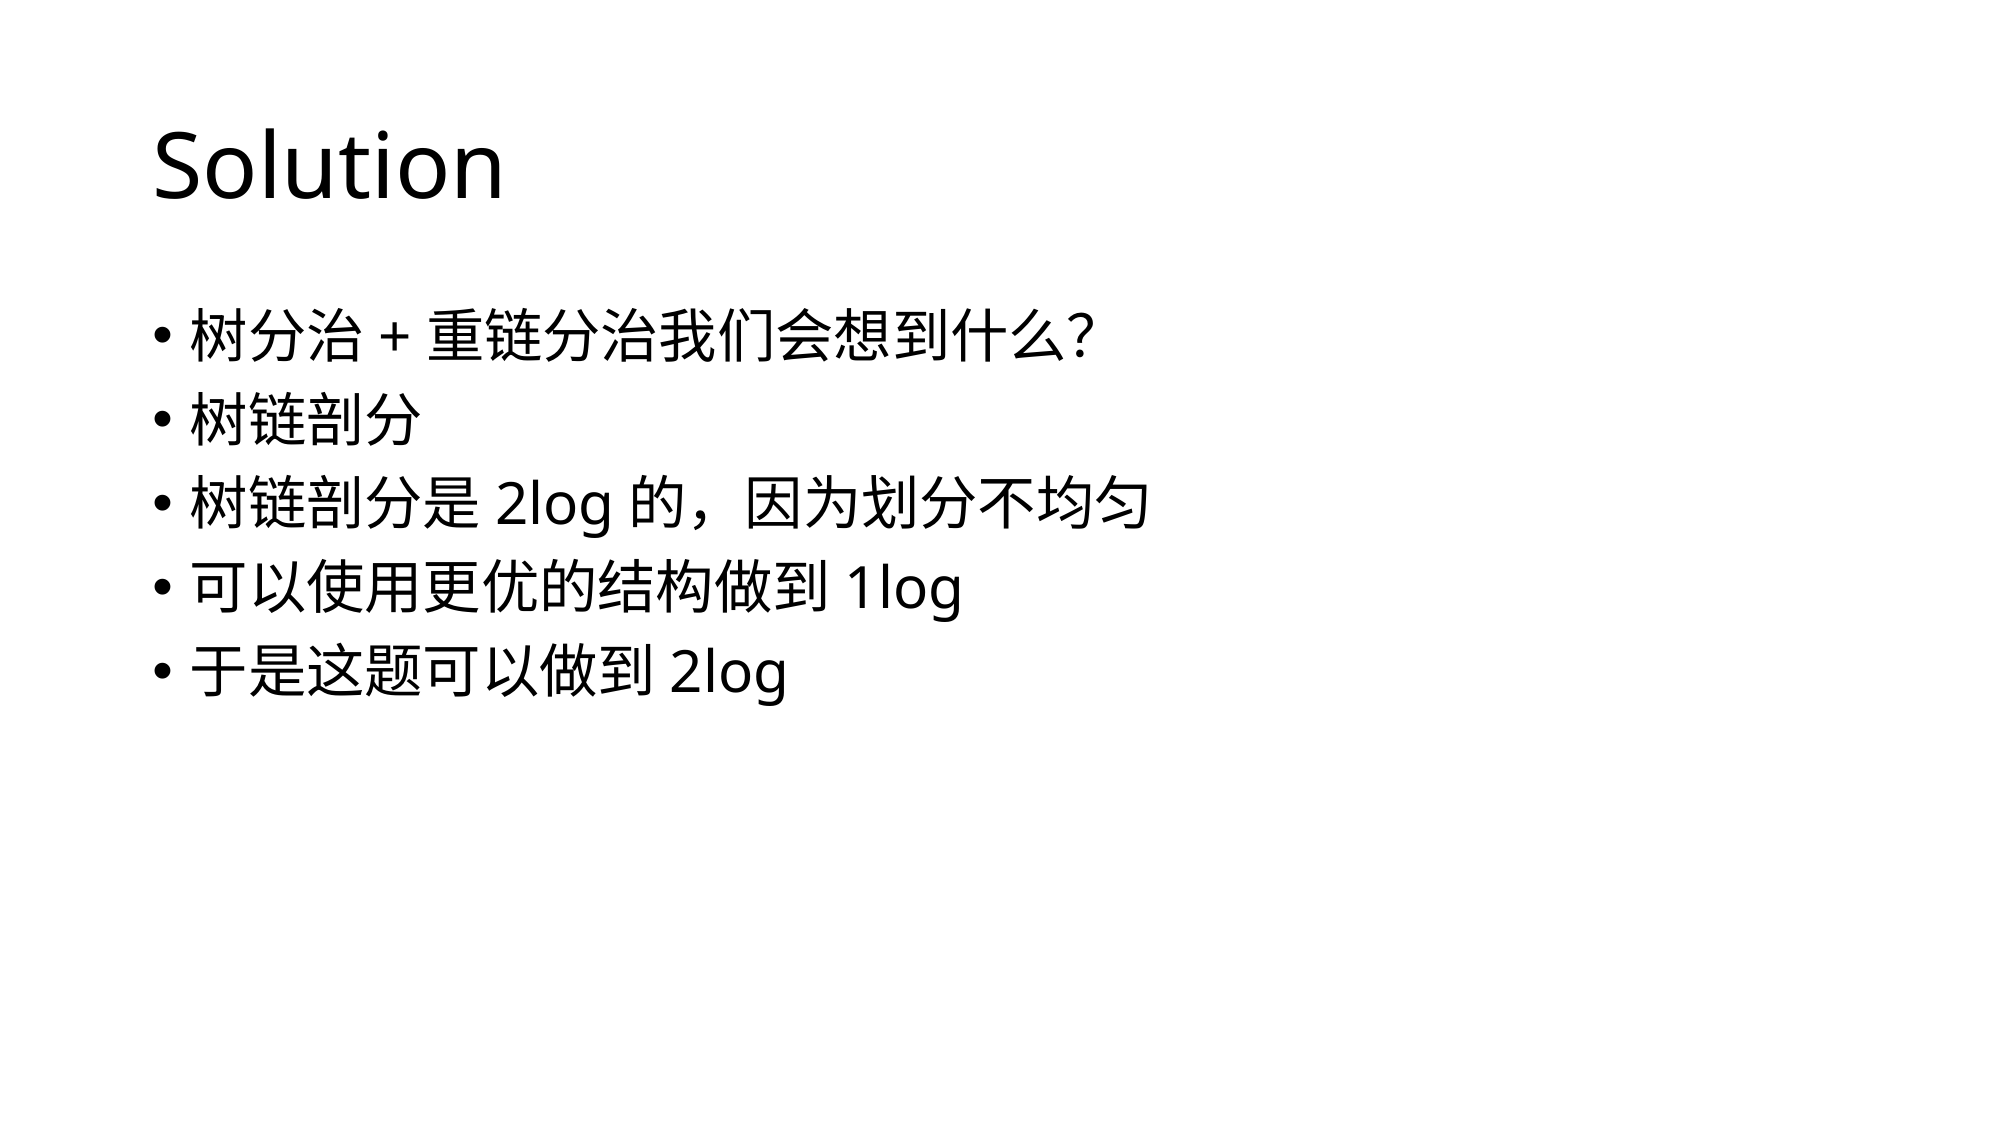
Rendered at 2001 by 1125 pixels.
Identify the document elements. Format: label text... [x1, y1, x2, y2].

title Solution [137, 59, 1863, 278]
list 树分治+重链分治我们会想到什么？ 树链剖分 树链剖分是2log的，因为划分不均匀 可以使用更优的结构做到1log 于是这题可以做到2log [137, 299, 1863, 1014]
